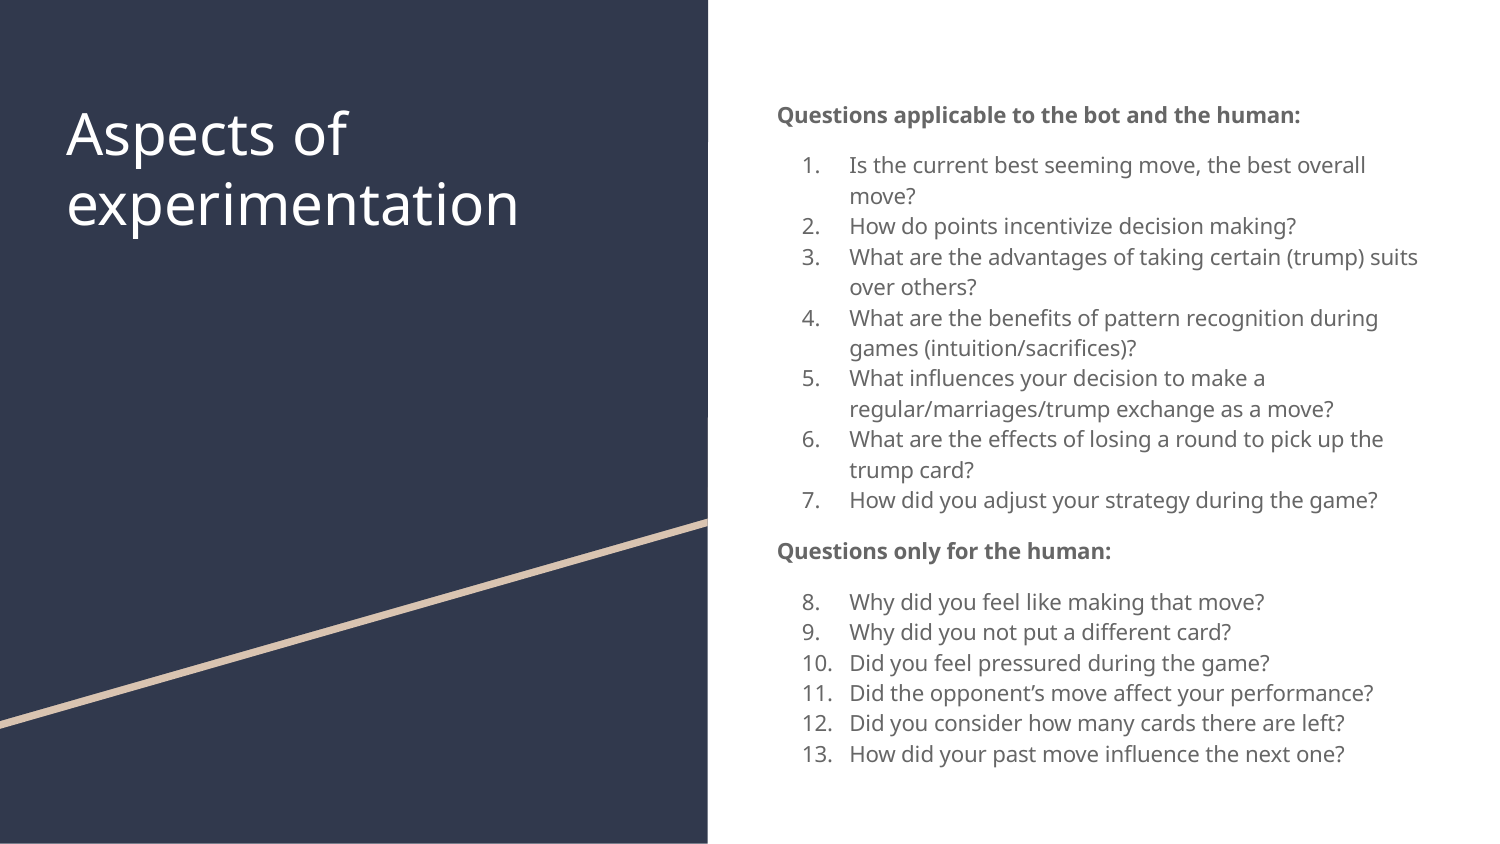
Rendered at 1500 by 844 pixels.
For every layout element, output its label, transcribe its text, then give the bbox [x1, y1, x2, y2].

title Aspects of experimentation [51, 82, 660, 494]
list Questions applicable to the bot and the human: Is the current best seeming move, the best overall move? How do points incentivize decision making? What are the advantages of taking certain (trump) suits over others? What are the benefits of pattern recognition during games (intuition/sacrifices)? What influences your decision to make a regular/marriages/trump exchange as a move? What are the effects of losing a round to pick up the trump card? How did you adjust your strategy during the game? Questions only for the human: Why did you feel like making that move? Why did you not put a different card? Did you feel pressured during the game? Did the opponent’s move affect your performance? Did you consider how many cards there are left? How did your past move influence the next one? [761, 82, 1446, 792]
